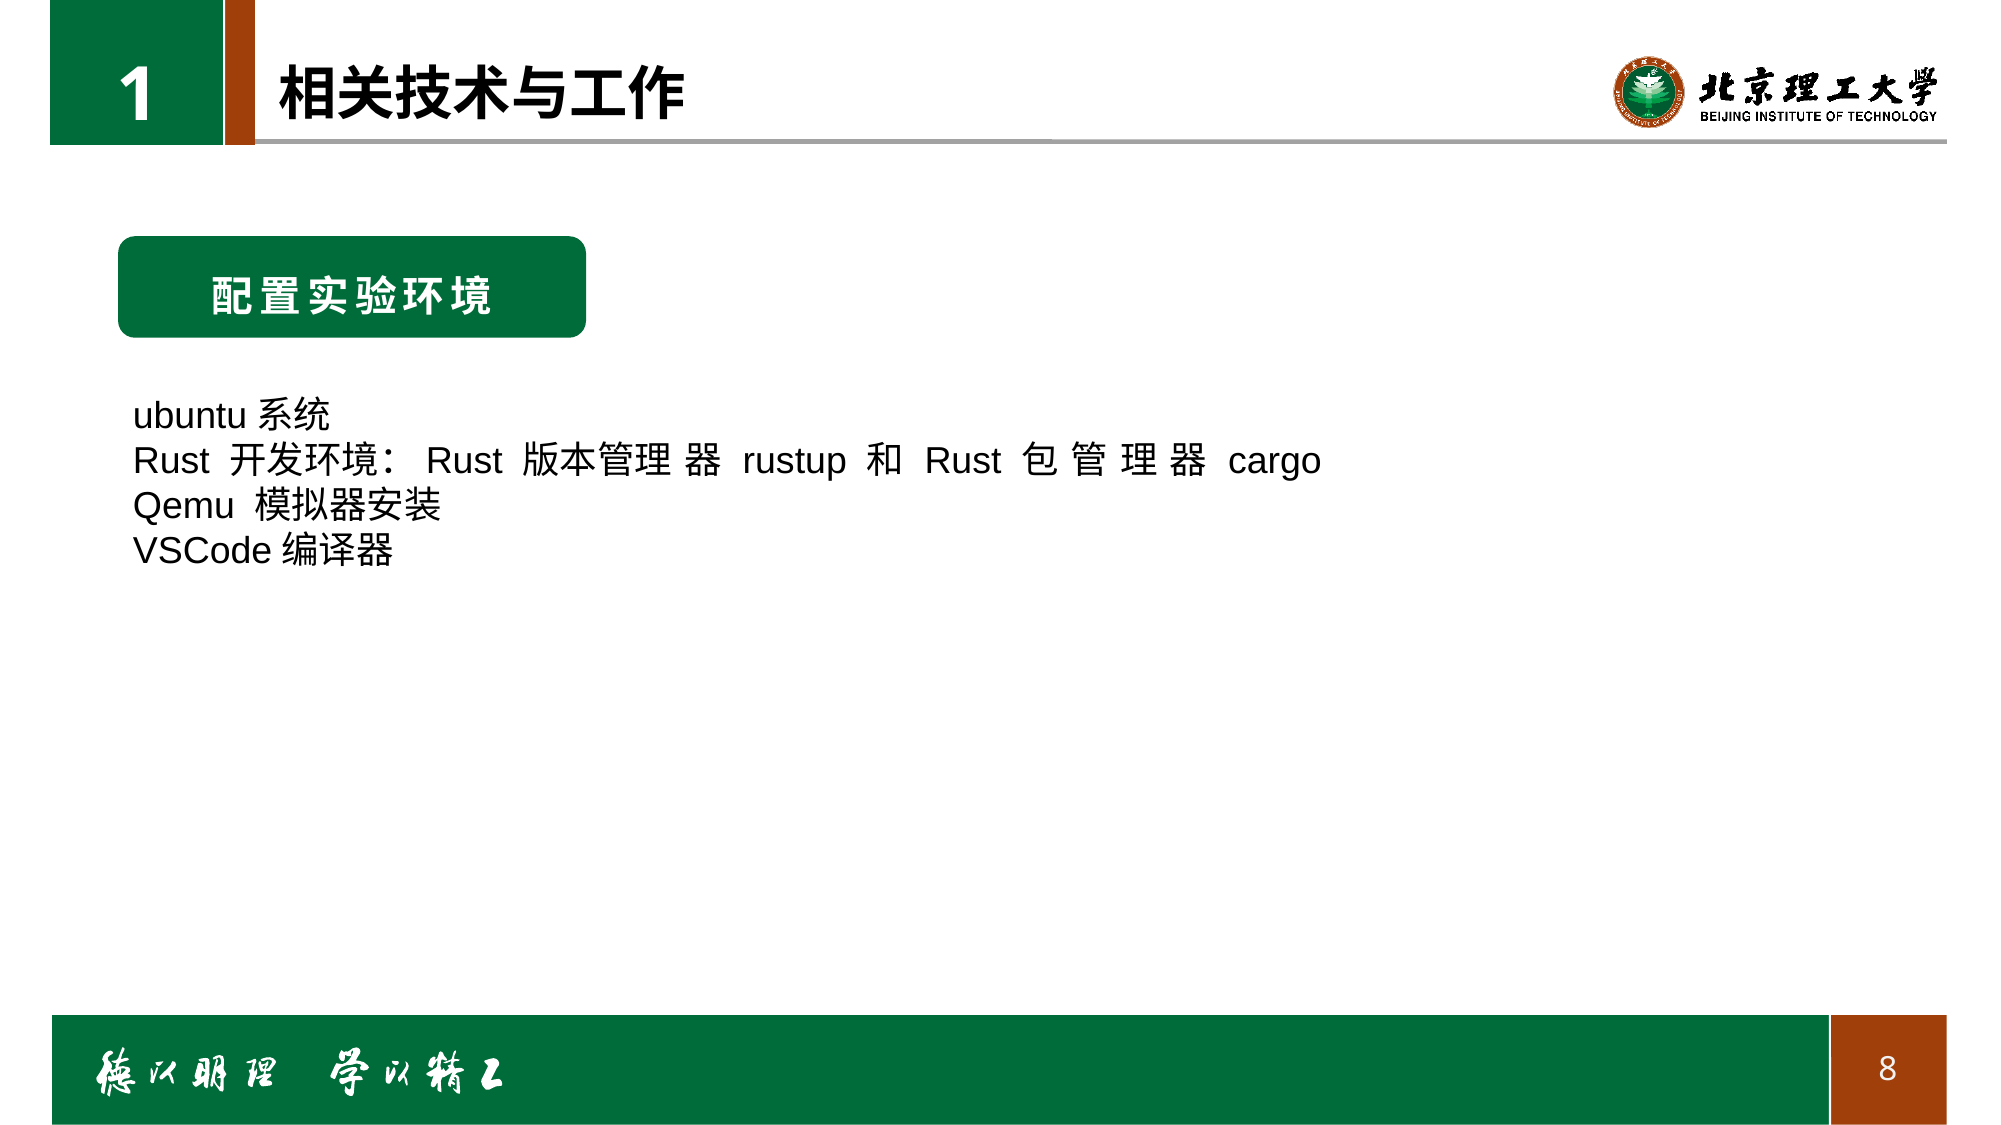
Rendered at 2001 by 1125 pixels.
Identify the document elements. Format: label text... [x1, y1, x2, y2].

text_box 1 [58, 38, 218, 144]
picture [1682, 56, 1937, 128]
text_box [108, 363, 1890, 494]
text_box 配置实验环境 [118, 236, 587, 338]
text_box ubuntu系统 Rust 开发环境：Rust 版本管理 器 rustup 和 Rust 包 管 理 器 cargo Qemu 模拟器安装 VSCode编译器 [118, 383, 1831, 616]
title 相关技术与工作 [263, 56, 1682, 135]
